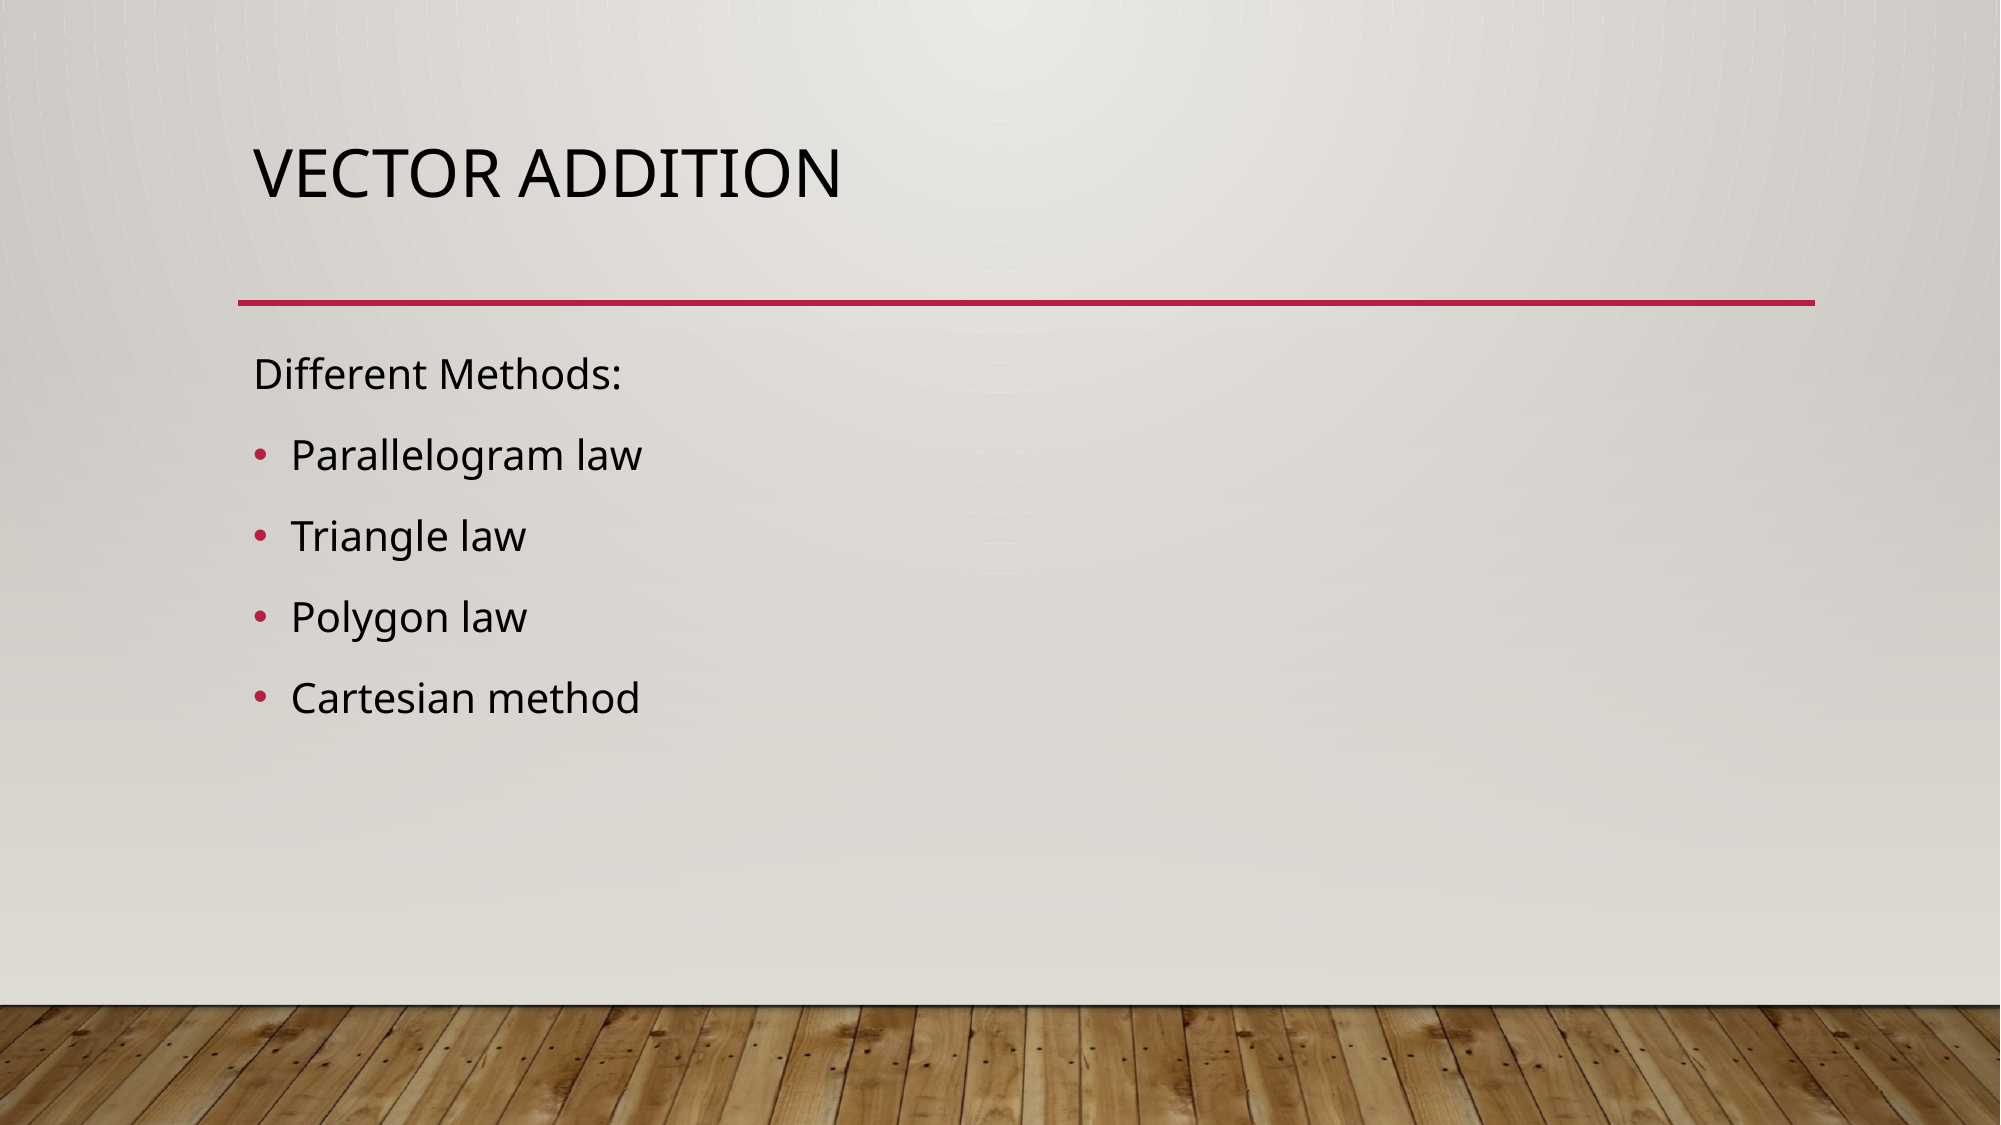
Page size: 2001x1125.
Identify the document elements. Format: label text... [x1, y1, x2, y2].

list Different Methods: Parallelogram law Triangle law Polygon law Cartesian method [238, 330, 1814, 897]
picture [0, 1005, 2000, 1125]
title Vector Addition [238, 131, 1814, 305]
